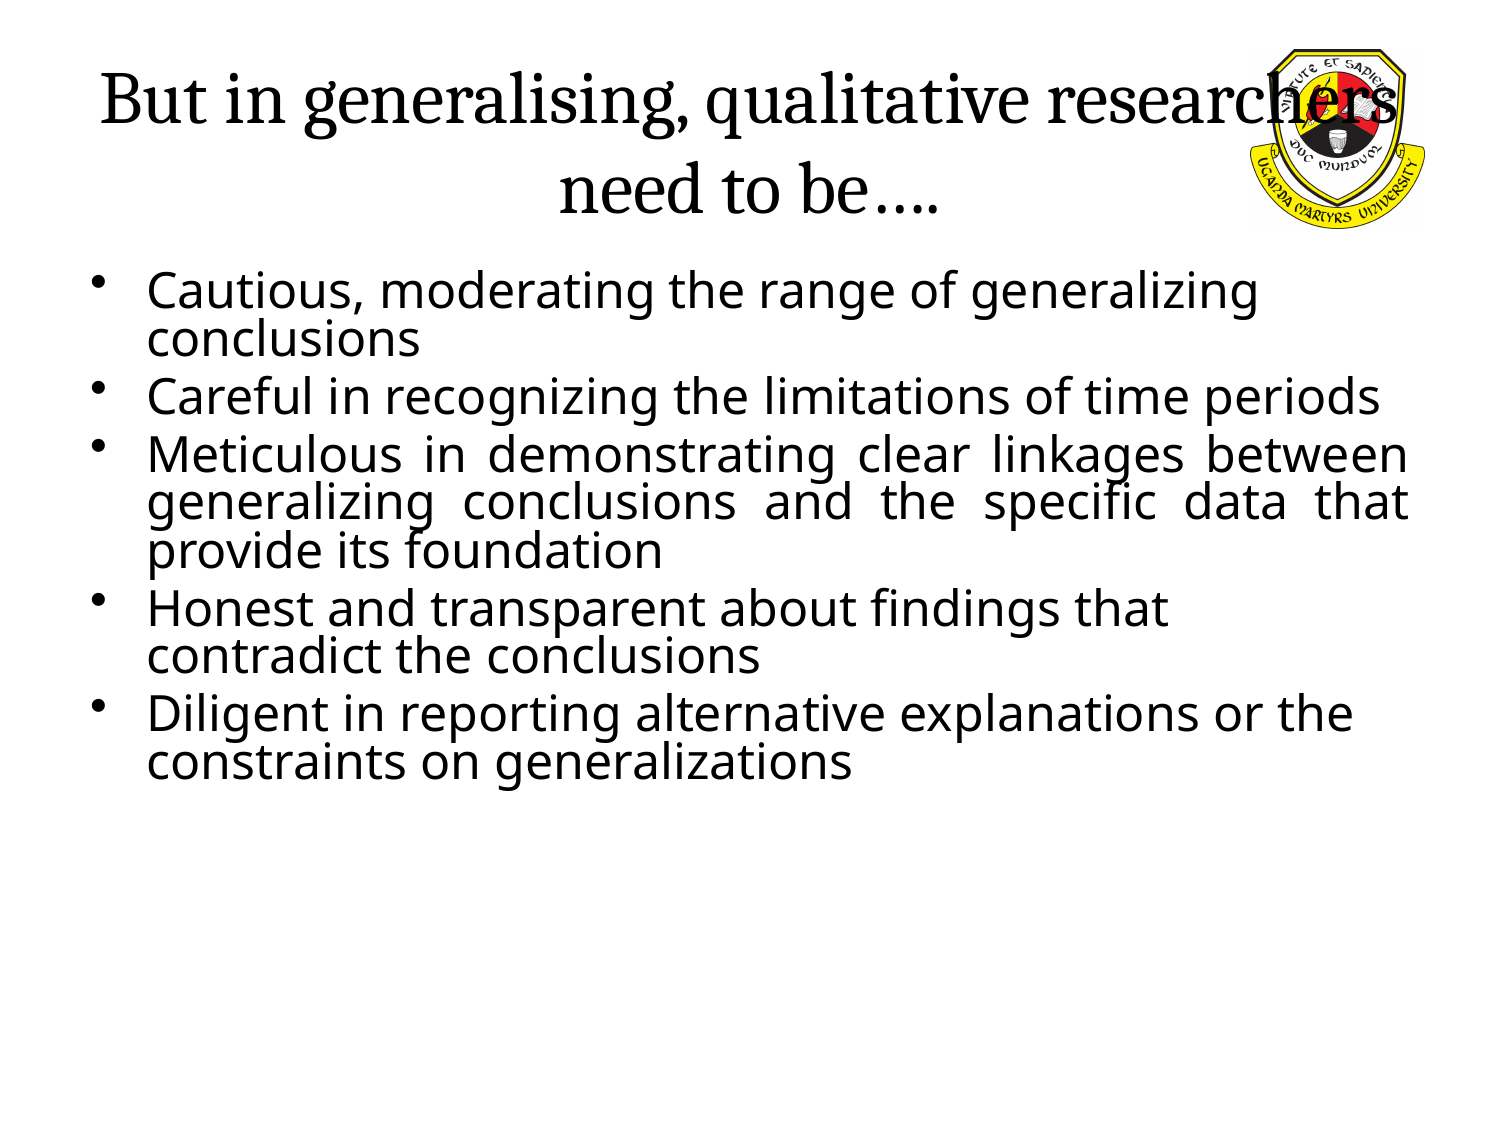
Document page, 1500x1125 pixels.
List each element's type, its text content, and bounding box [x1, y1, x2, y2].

list Cautious, moderating the range of generalizing conclusions Careful in recognizing the limitations of time periods Meticulous in demonstrating clear linkages between generalizing conclusions and the specific data that provide its foundation Honest and transparent about findings that contradict the conclusions Diligent in reporting alternative explanations or the constraints on generalizations [75, 262, 1425, 1005]
title But in generalising, qualitative researchers need to be…. [75, 45, 1425, 233]
